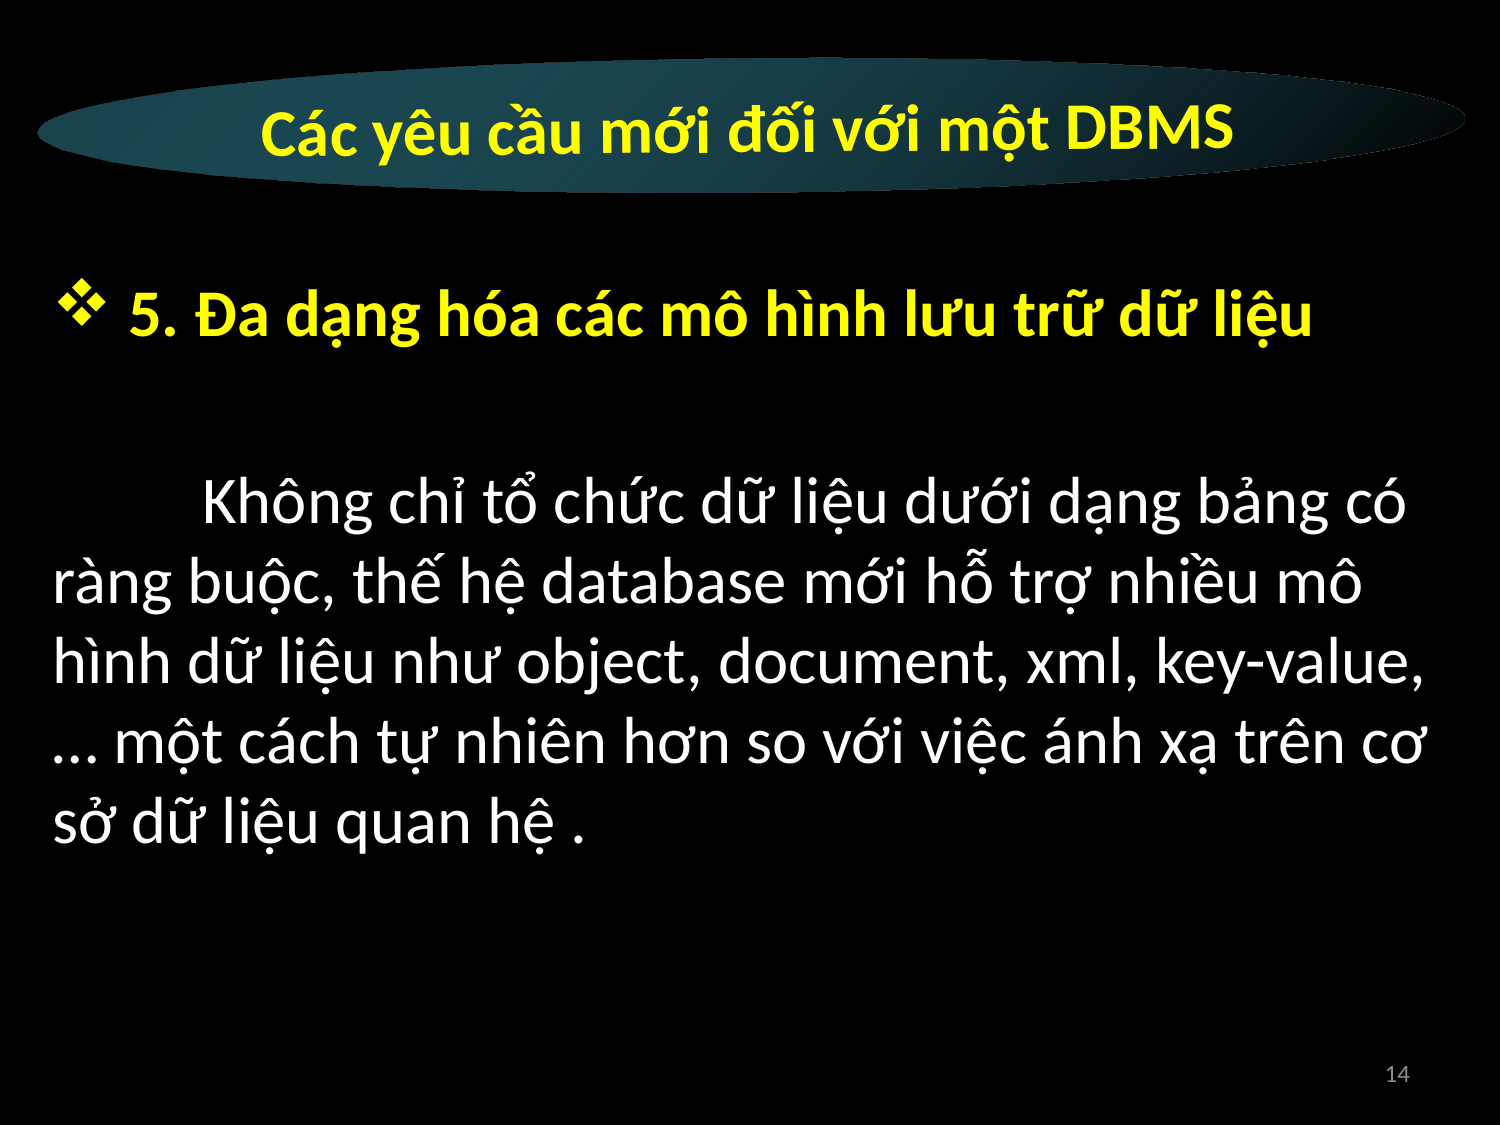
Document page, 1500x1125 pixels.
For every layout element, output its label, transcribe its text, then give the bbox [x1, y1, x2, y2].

list 5. Đa dạng hóa các mô hình lưu trữ dữ liệu Không chỉ tổ chức dữ liệu dưới dạng bảng có ràng buộc, thế hệ database mới hỗ trợ nhiều mô hình dữ liệu như object, document, xml, key-value,… một cách tự nhiên hơn so với việc ánh xạ trên cơ sở dữ liệu quan hệ . [37, 262, 1466, 1088]
text_box Các yêu cầu mới đối với một DBMS [37, 57, 1465, 193]
slide_number 14 [1074, 1042, 1425, 1103]
